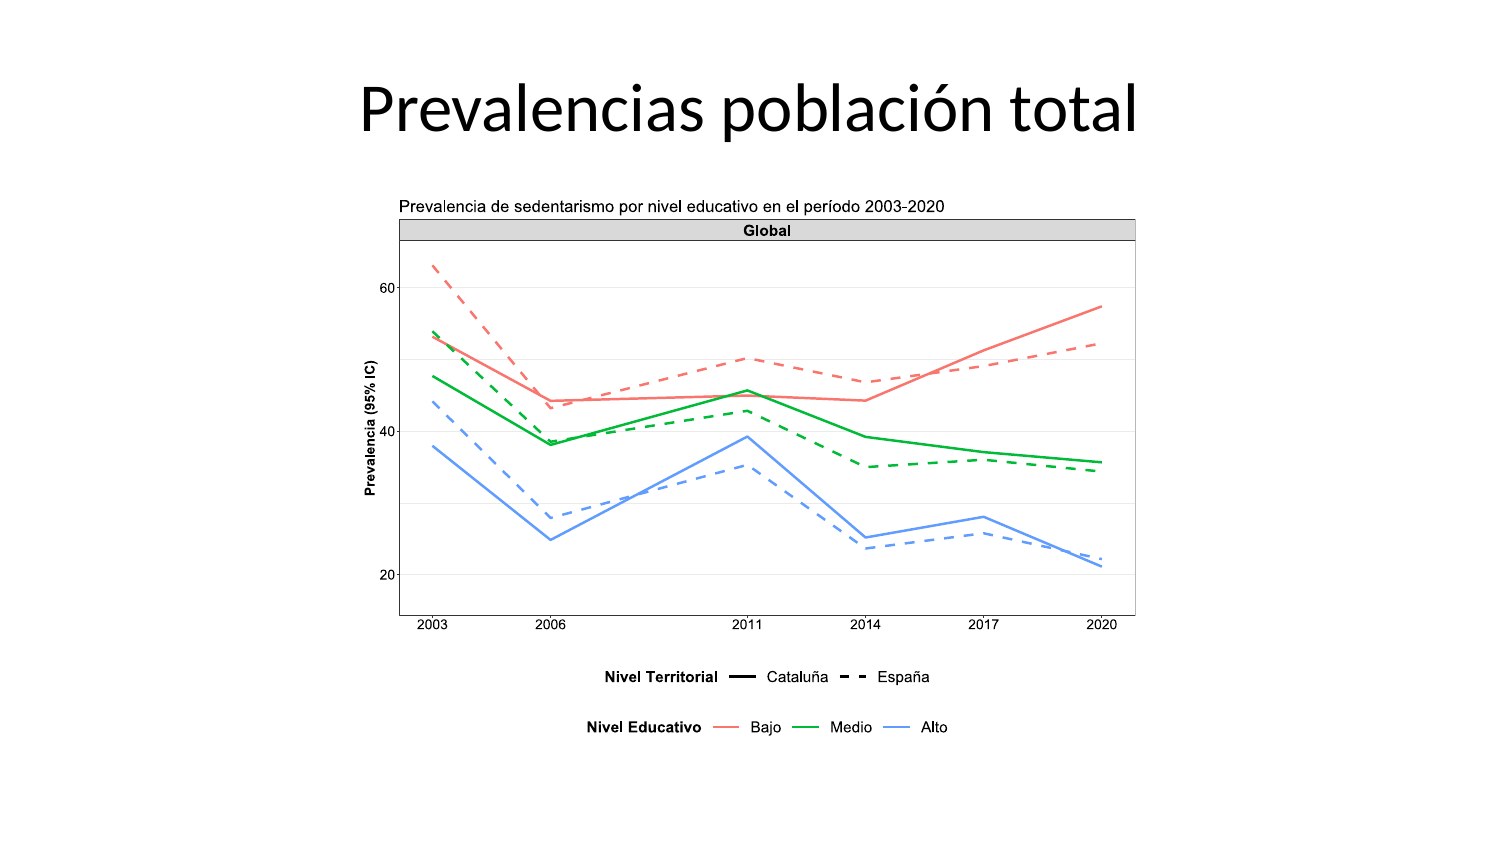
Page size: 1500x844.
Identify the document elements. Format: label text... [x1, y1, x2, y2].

picture [360, 195, 1140, 753]
title Prevalencias población total [75, 33, 1425, 175]
